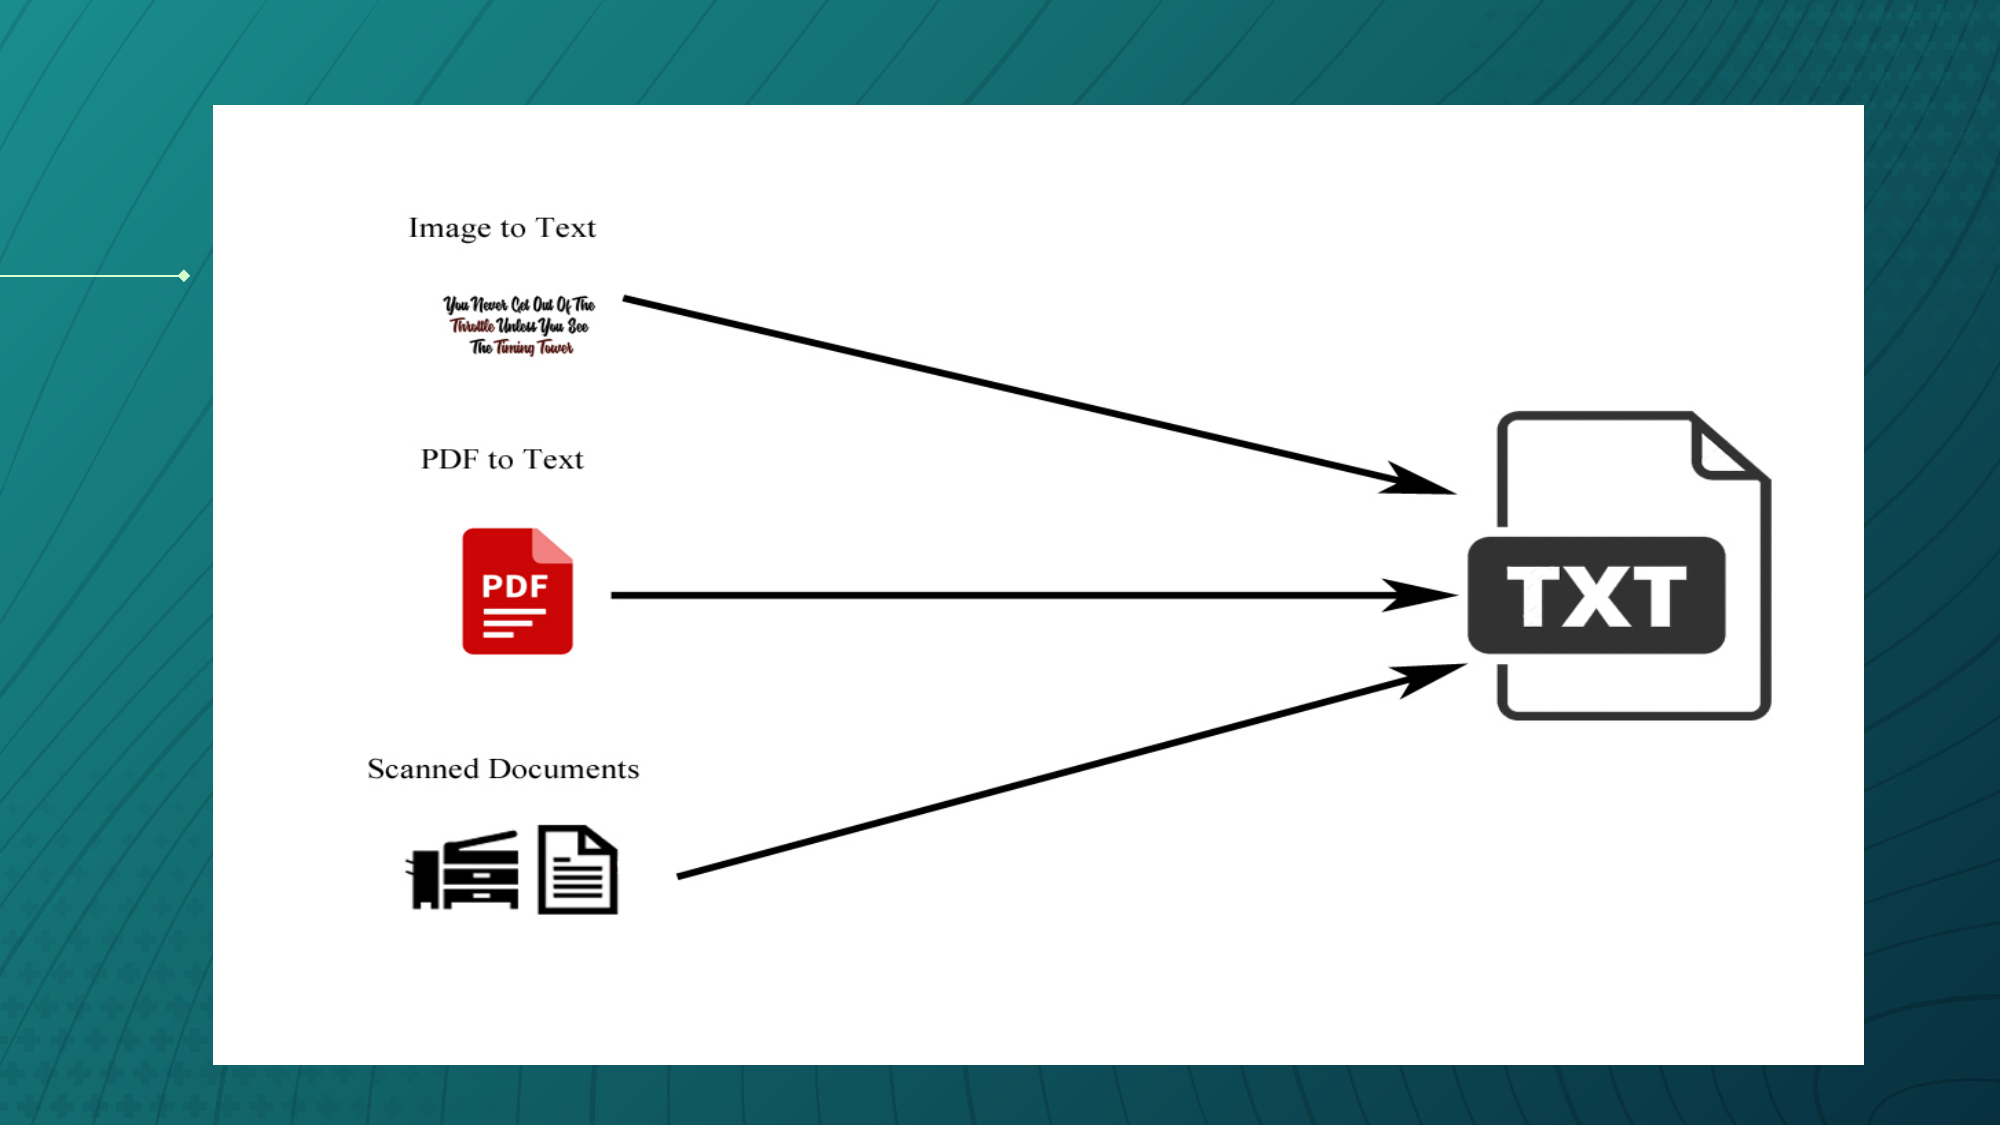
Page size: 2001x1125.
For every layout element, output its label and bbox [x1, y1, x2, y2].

picture [212, 104, 1864, 1065]
